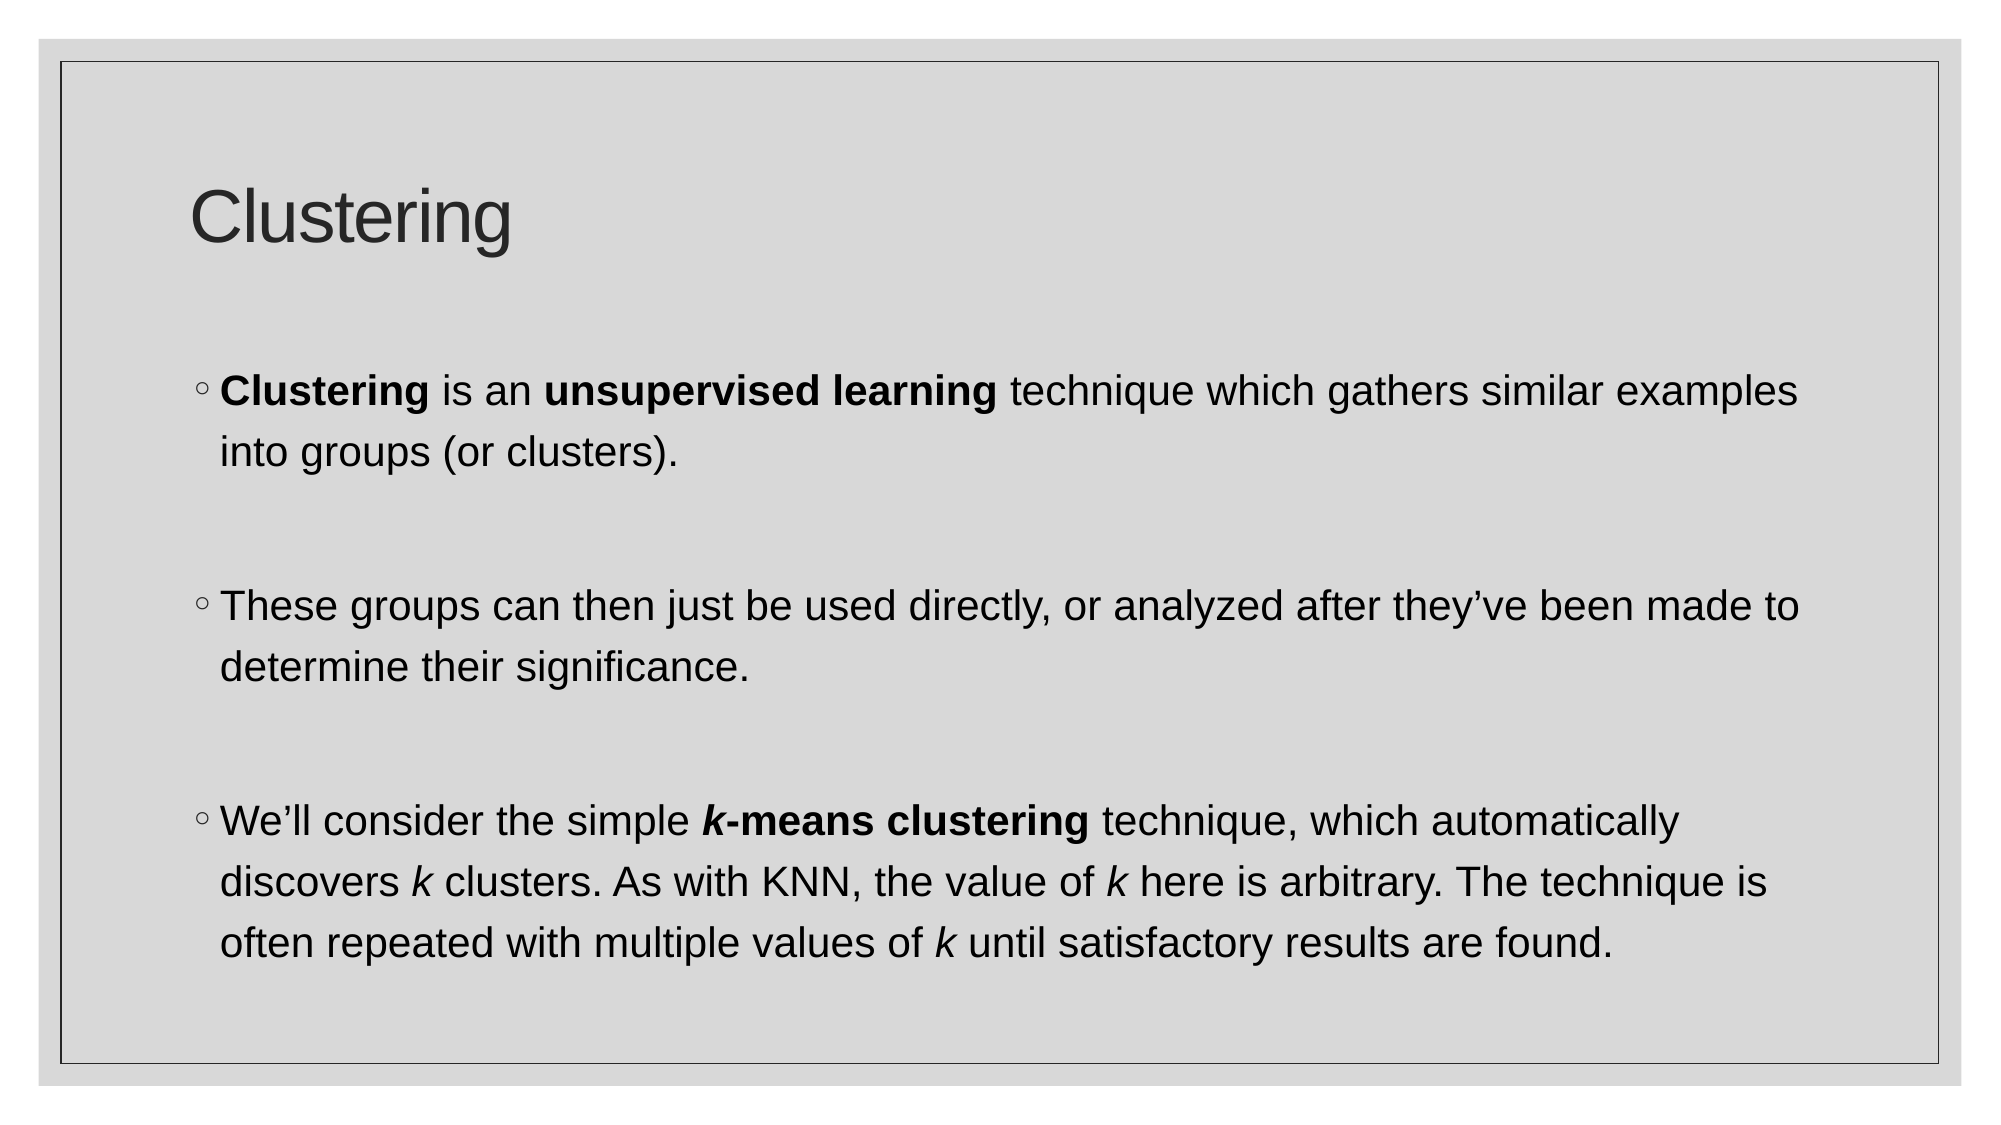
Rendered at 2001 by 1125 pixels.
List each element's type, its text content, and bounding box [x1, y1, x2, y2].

title Clustering [174, 105, 1825, 331]
list Clustering is an unsupervised learning technique which gathers similar examples into groups (or clusters). These groups can then just be used directly, or analyzed after they’ve been made to determine their significance. We’ll consider the simple k-means clustering technique, which automatically discovers k clusters. As with KNN, the value of k here is arbitrary. The technique is often repeated with multiple values of k until satisfactory results are found. [174, 345, 1825, 977]
